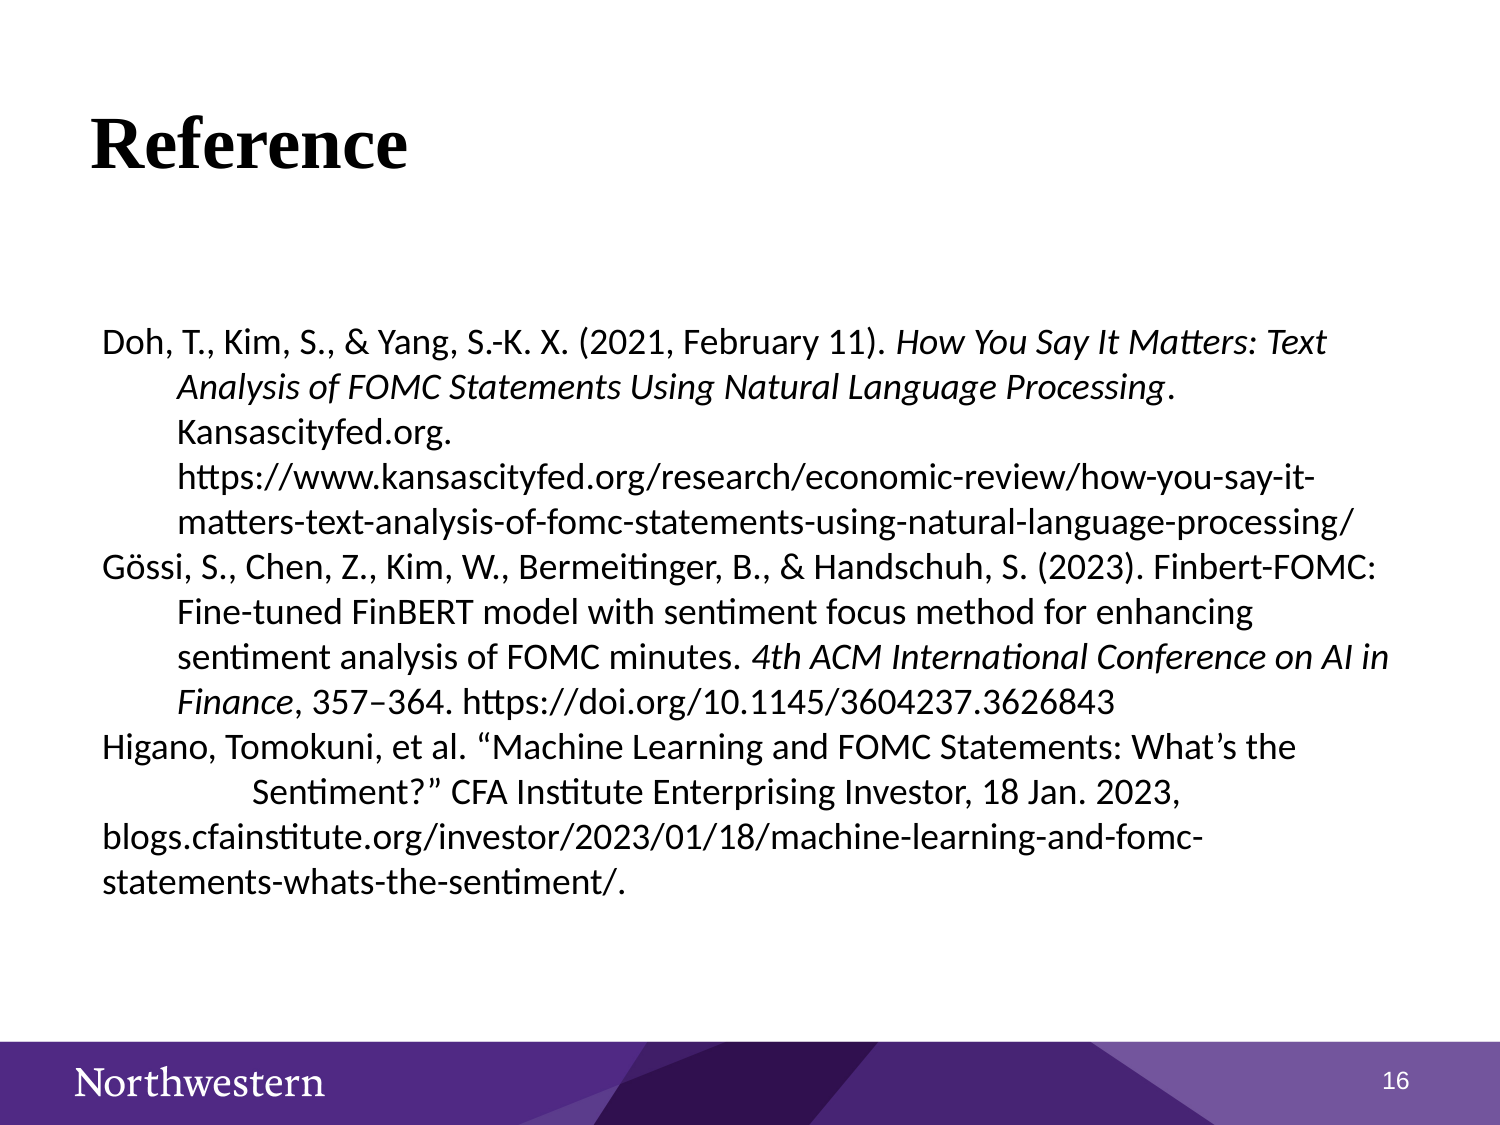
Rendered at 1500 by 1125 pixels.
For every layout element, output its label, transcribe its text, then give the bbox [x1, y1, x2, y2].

text_box Doh, T., Kim, S., & Yang, S.-K. X. (2021, February 11). How You Say It Matters: Text Analysis of FOMC Statements Using Natural Language Processing. Kansascityfed.org. https://www.kansascityfed.org/research/economic-review/how-you-say-it-matters-text-analysis-of-fomc-statements-using-natural-language-processing/ Gössi, S., Chen, Z., Kim, W., Bermeitinger, B., & Handschuh, S. (2023). Finbert-FOMC: Fine-tuned FinBERT model with sentiment focus method for enhancing sentiment analysis of FOMC minutes. 4th ACM International Conference on AI in Finance, 357–364. https://doi.org/10.1145/3604237.3626843 Higano, Tomokuni, et al. “Machine Learning and FOMC Statements: What’s the Sentiment?” CFA Institute Enterprising Investor, 18 Jan. 2023, blogs.cfainstitute.org/investor/2023/01/18/machine-learning-and-fomc- statements-whats-the-sentiment/. [87, 309, 1425, 910]
title Reference [75, 45, 1425, 233]
slide_number 15 [1074, 1042, 1425, 1103]
picture [0, 0, 1500, 1125]
